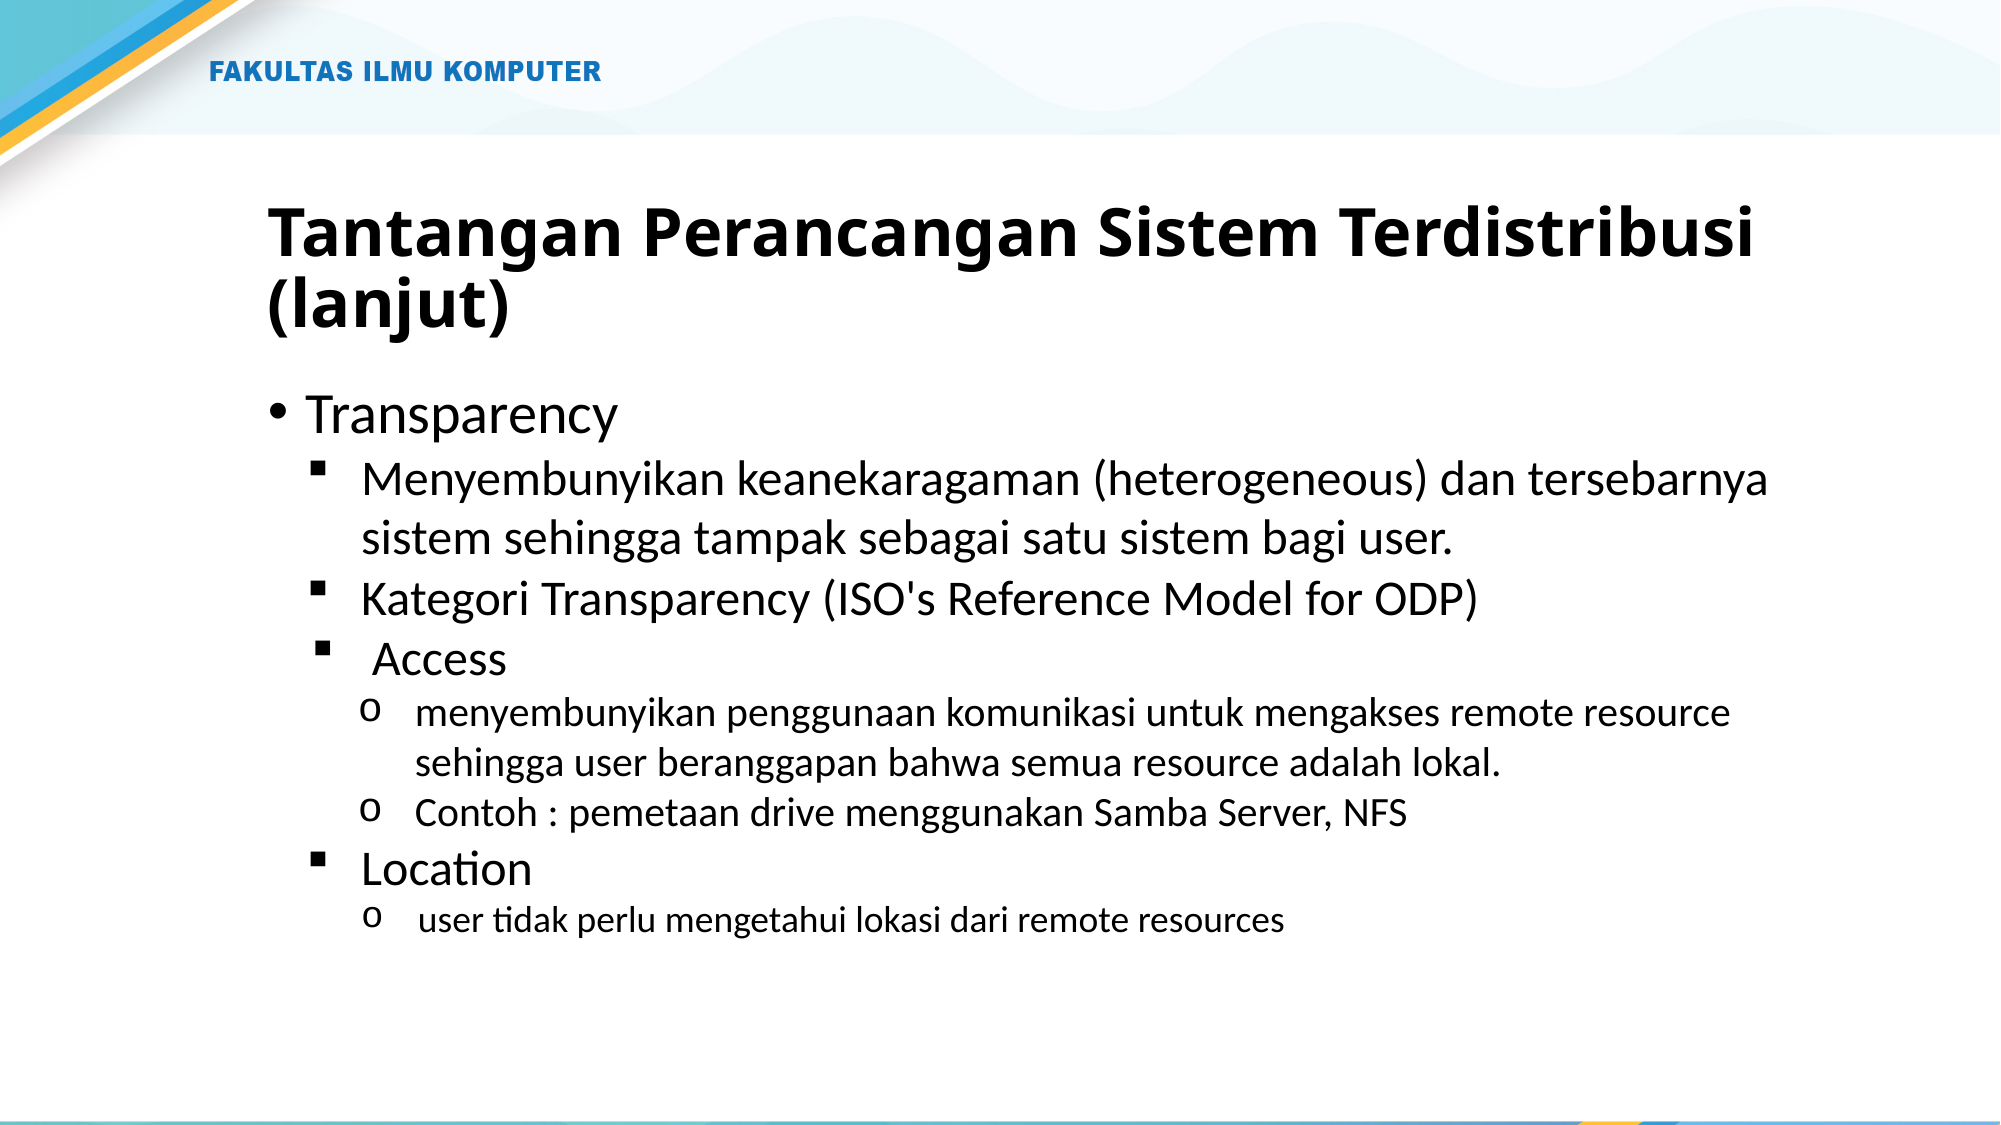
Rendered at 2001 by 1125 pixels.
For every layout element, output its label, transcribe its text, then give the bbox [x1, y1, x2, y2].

picture [0, 0, 2000, 1125]
list Transparency Menyembunyikan keanekaragaman (heterogeneous) dan tersebarnya sistem sehingga tampak sebagai satu sistem bagi user. Kategori Transparency (ISO's Reference Model for ODP) Access menyembunyikan penggunaan komunikasi untuk mengakses remote resource sehingga user beranggapan bahwa semua resource adalah lokal. Contoh : pemetaan drive menggunakan Samba Server, NFS Location user tidak perlu mengetahui lokasi dari remote resources [252, 367, 1852, 998]
title Tantangan Perancangan Sistem Terdistribusi (lanjut) [252, 204, 1948, 337]
